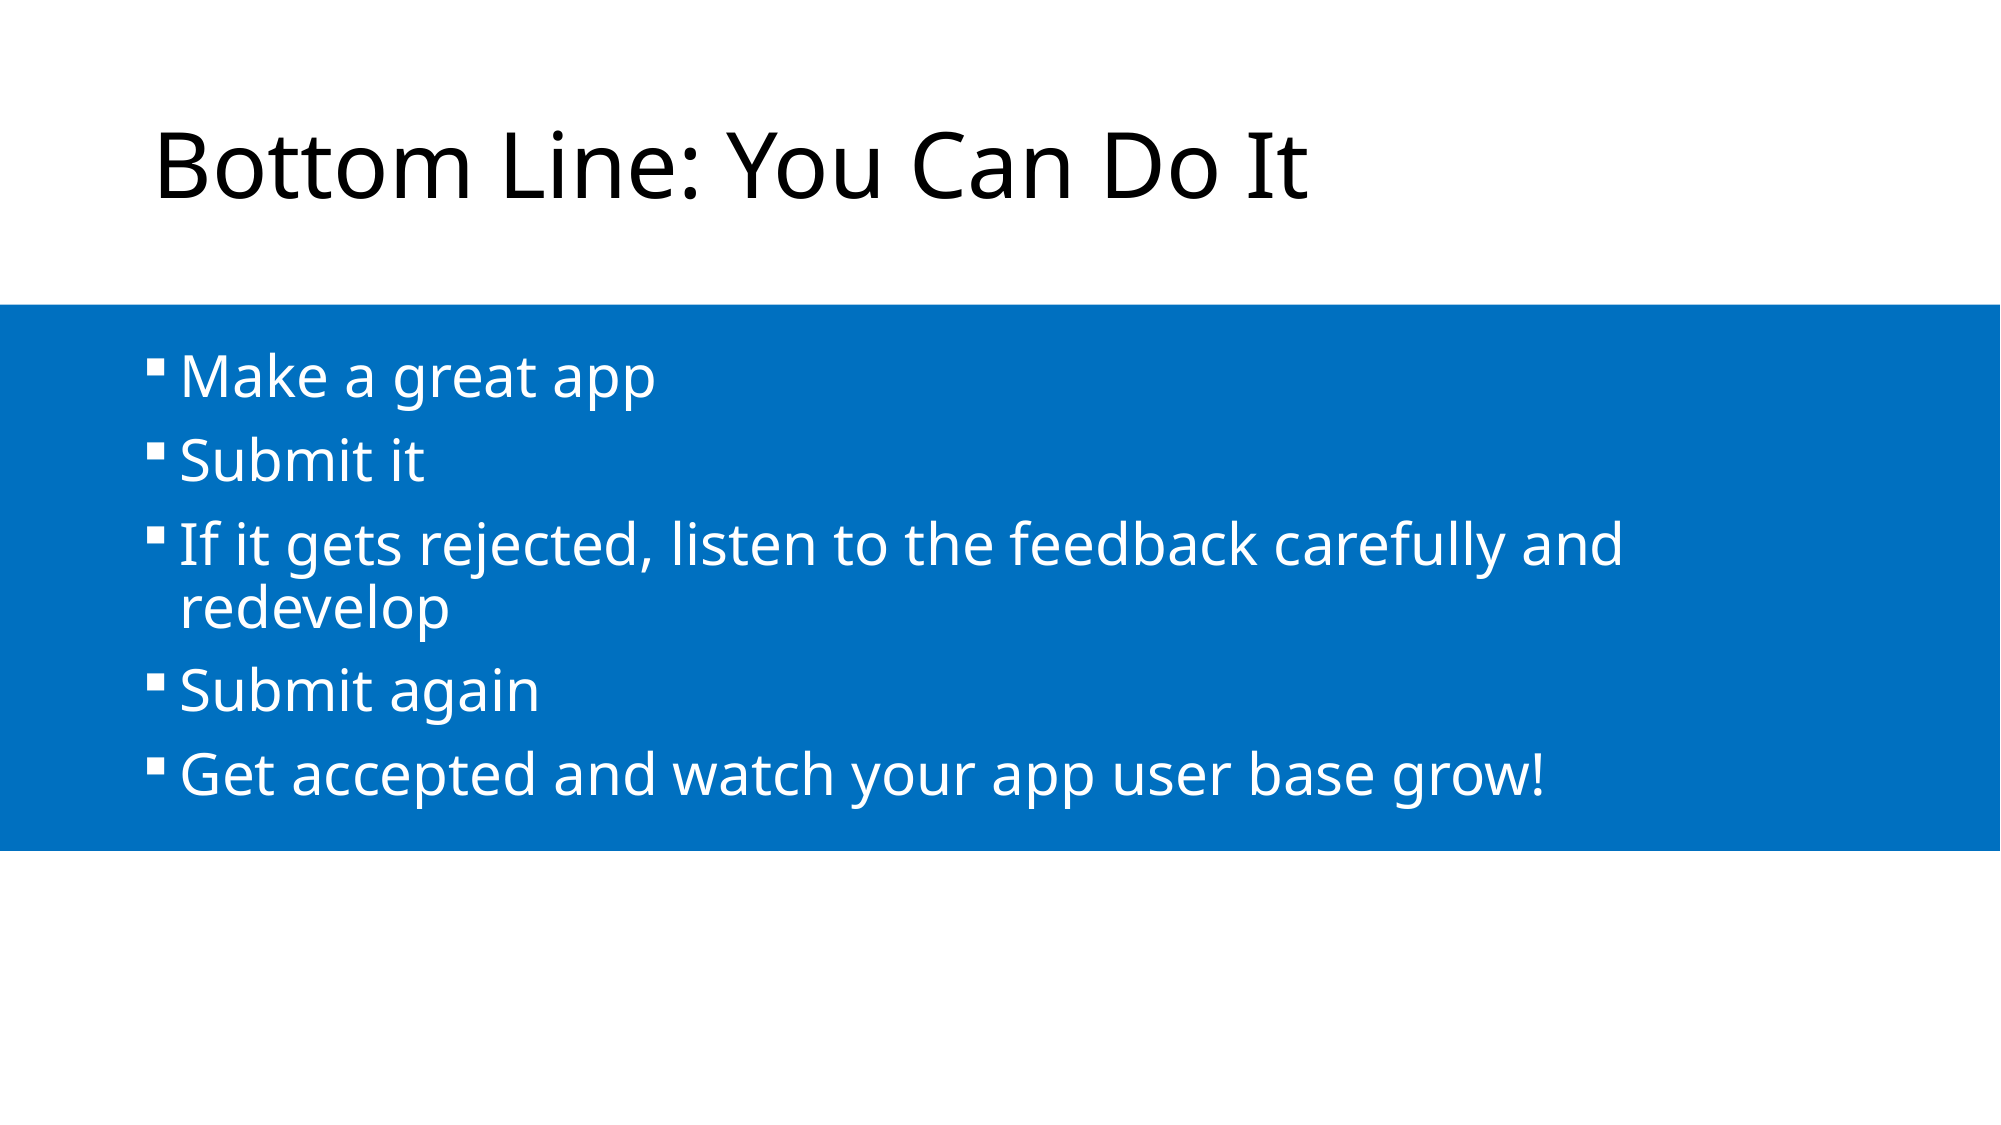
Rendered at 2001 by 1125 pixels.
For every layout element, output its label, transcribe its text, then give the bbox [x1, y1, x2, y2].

title Bottom Line: You Can Do It [137, 59, 1863, 278]
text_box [0, 304, 2000, 852]
